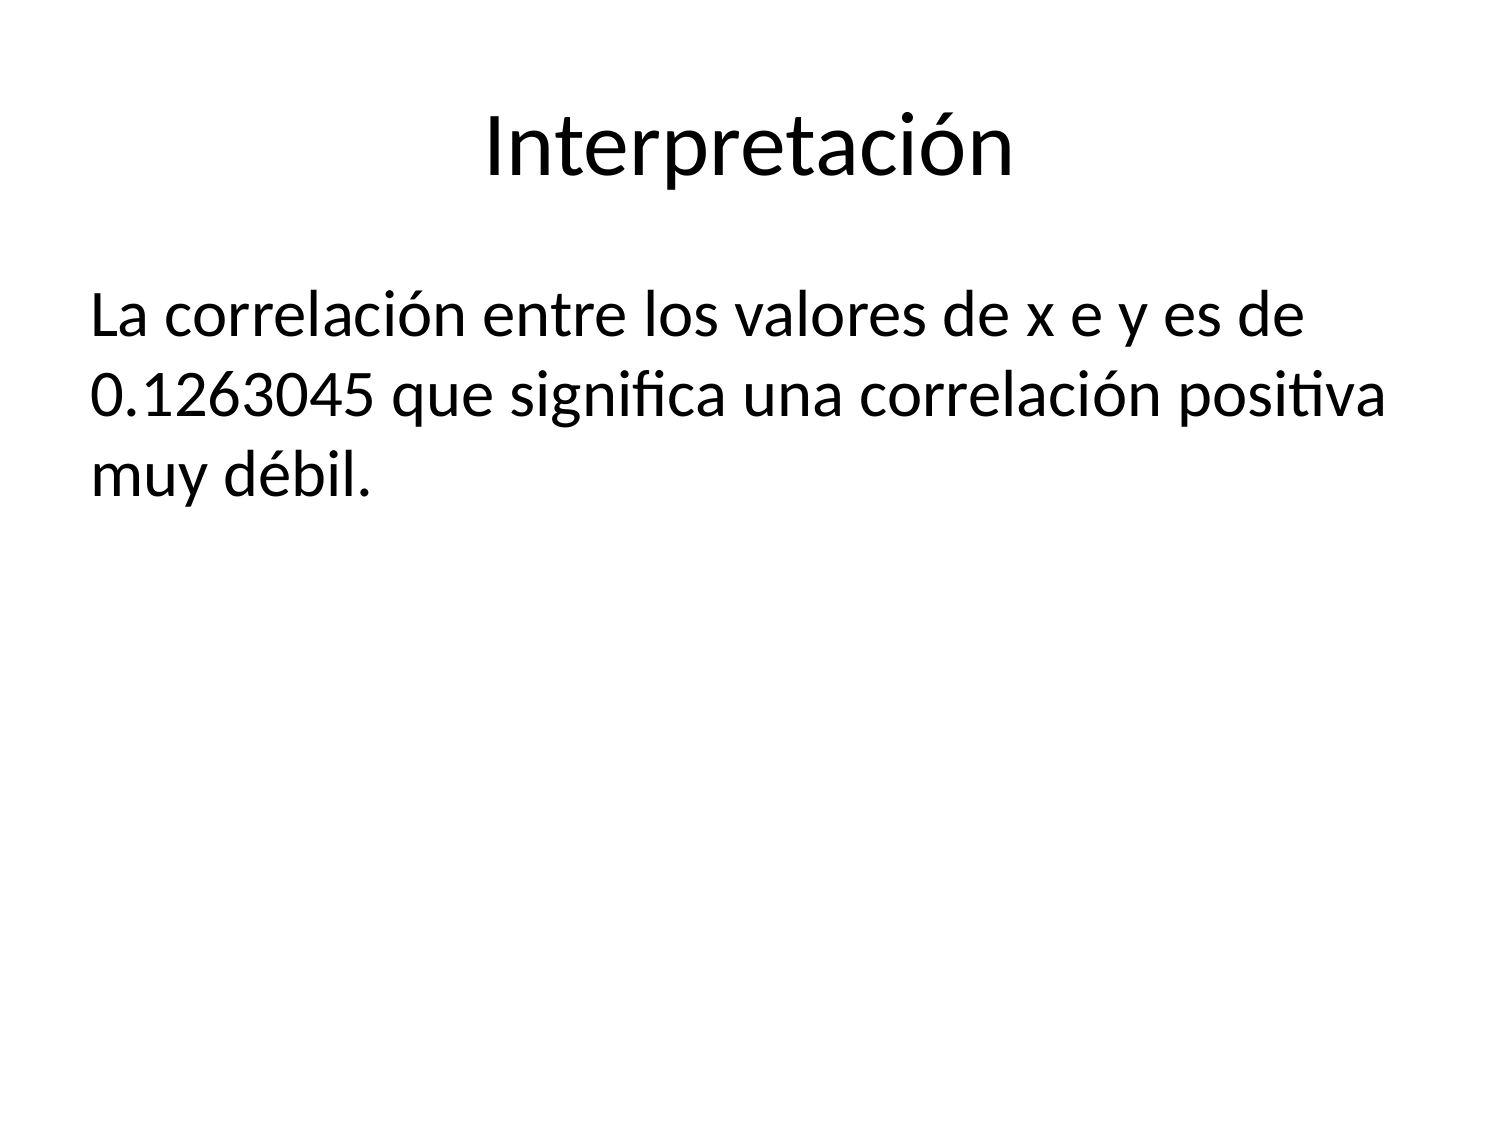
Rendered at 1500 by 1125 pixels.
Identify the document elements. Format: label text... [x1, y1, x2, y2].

title Interpretación [75, 45, 1425, 233]
list La correlación entre los valores de x e y es de 0.1263045 que significa una correlación positiva muy débil. [75, 262, 1425, 1005]
